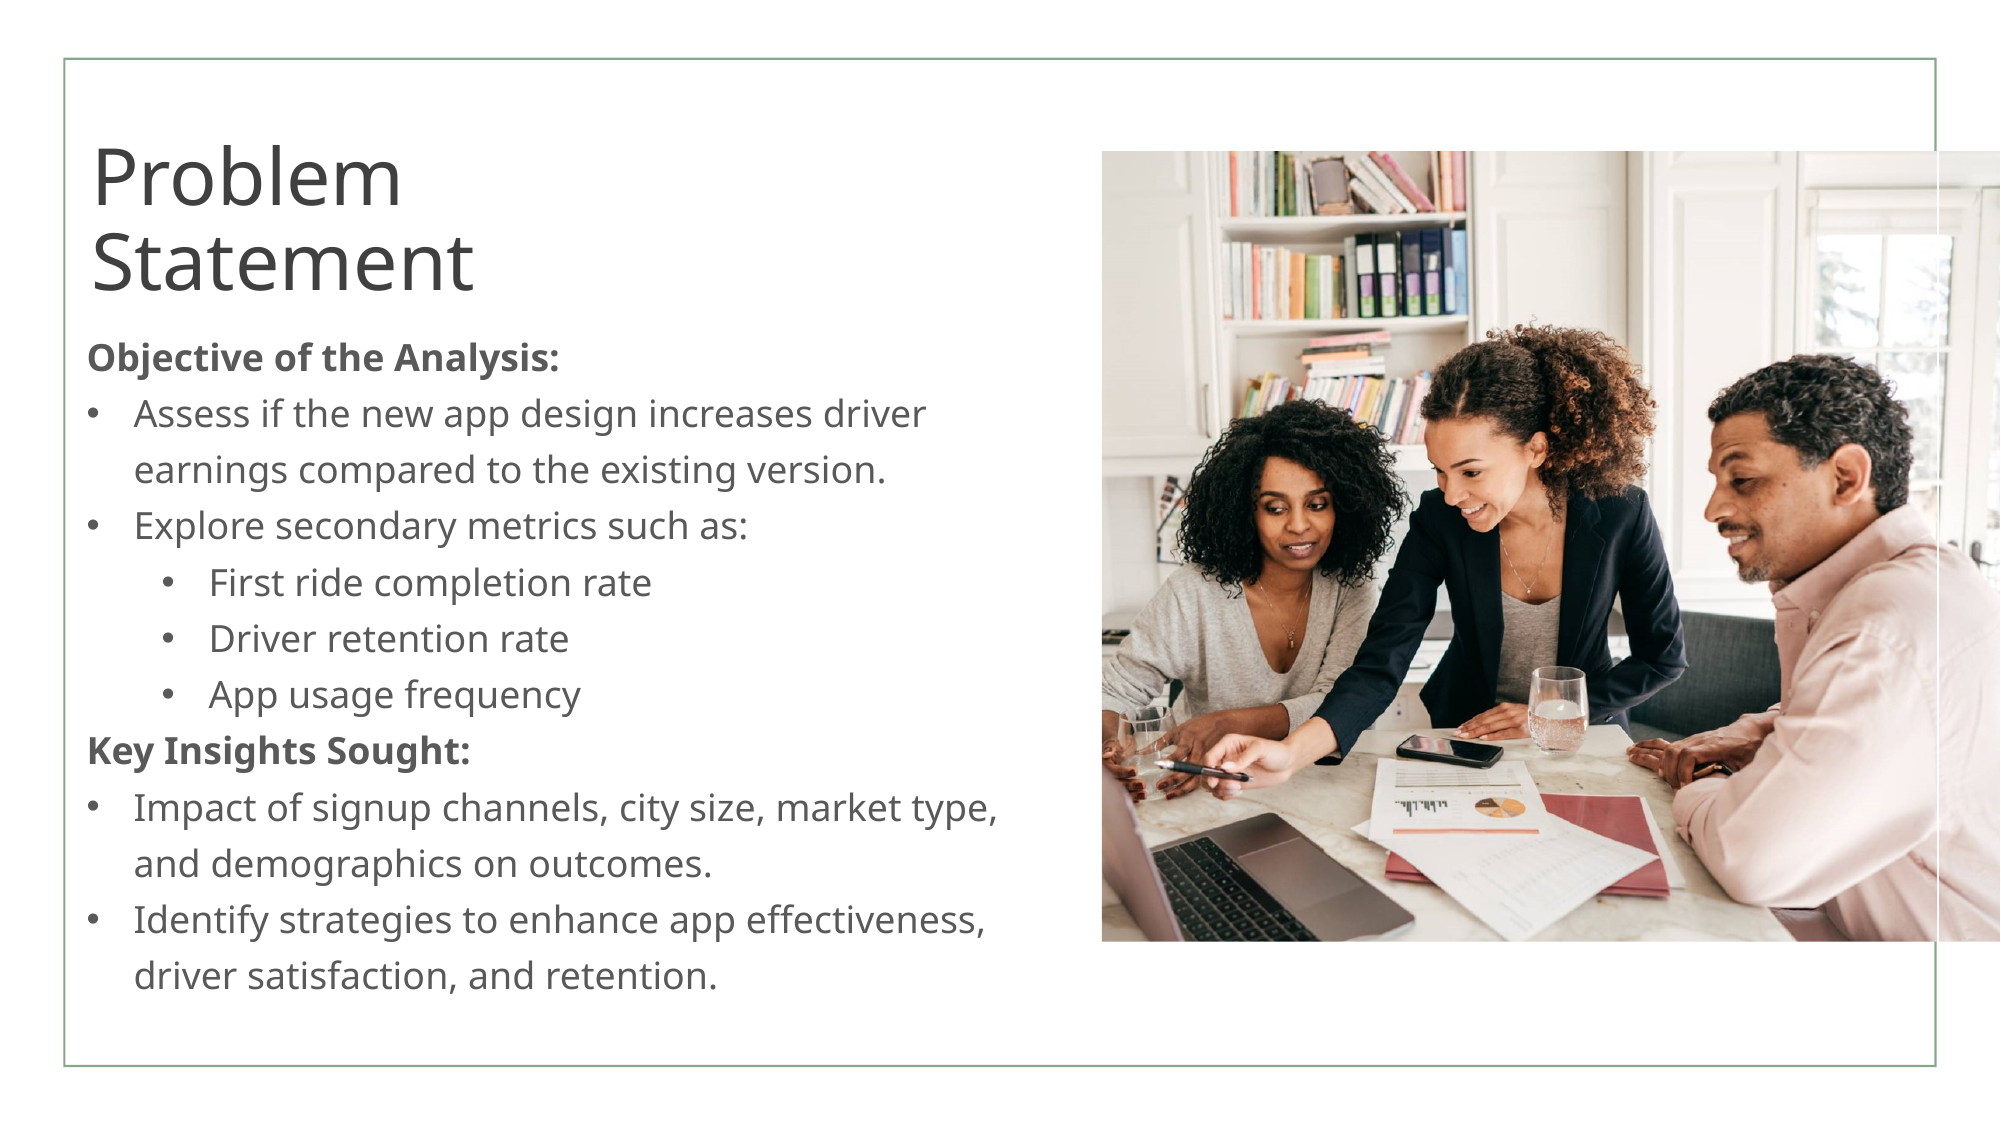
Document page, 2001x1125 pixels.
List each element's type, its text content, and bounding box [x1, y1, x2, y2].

title Problem Statement [76, 126, 644, 314]
list Objective of the Analysis: Assess if the new app design increases driver earnings compared to the existing version. Explore secondary metrics such as: First ride completion rate Driver retention rate App usage frequency Key Insights Sought: Impact of signup channels, city size, market type, and demographics on outcomes. Identify strategies to enhance app effectiveness, driver satisfaction, and retention. [71, 314, 1063, 1064]
picture [1101, 150, 2000, 942]
